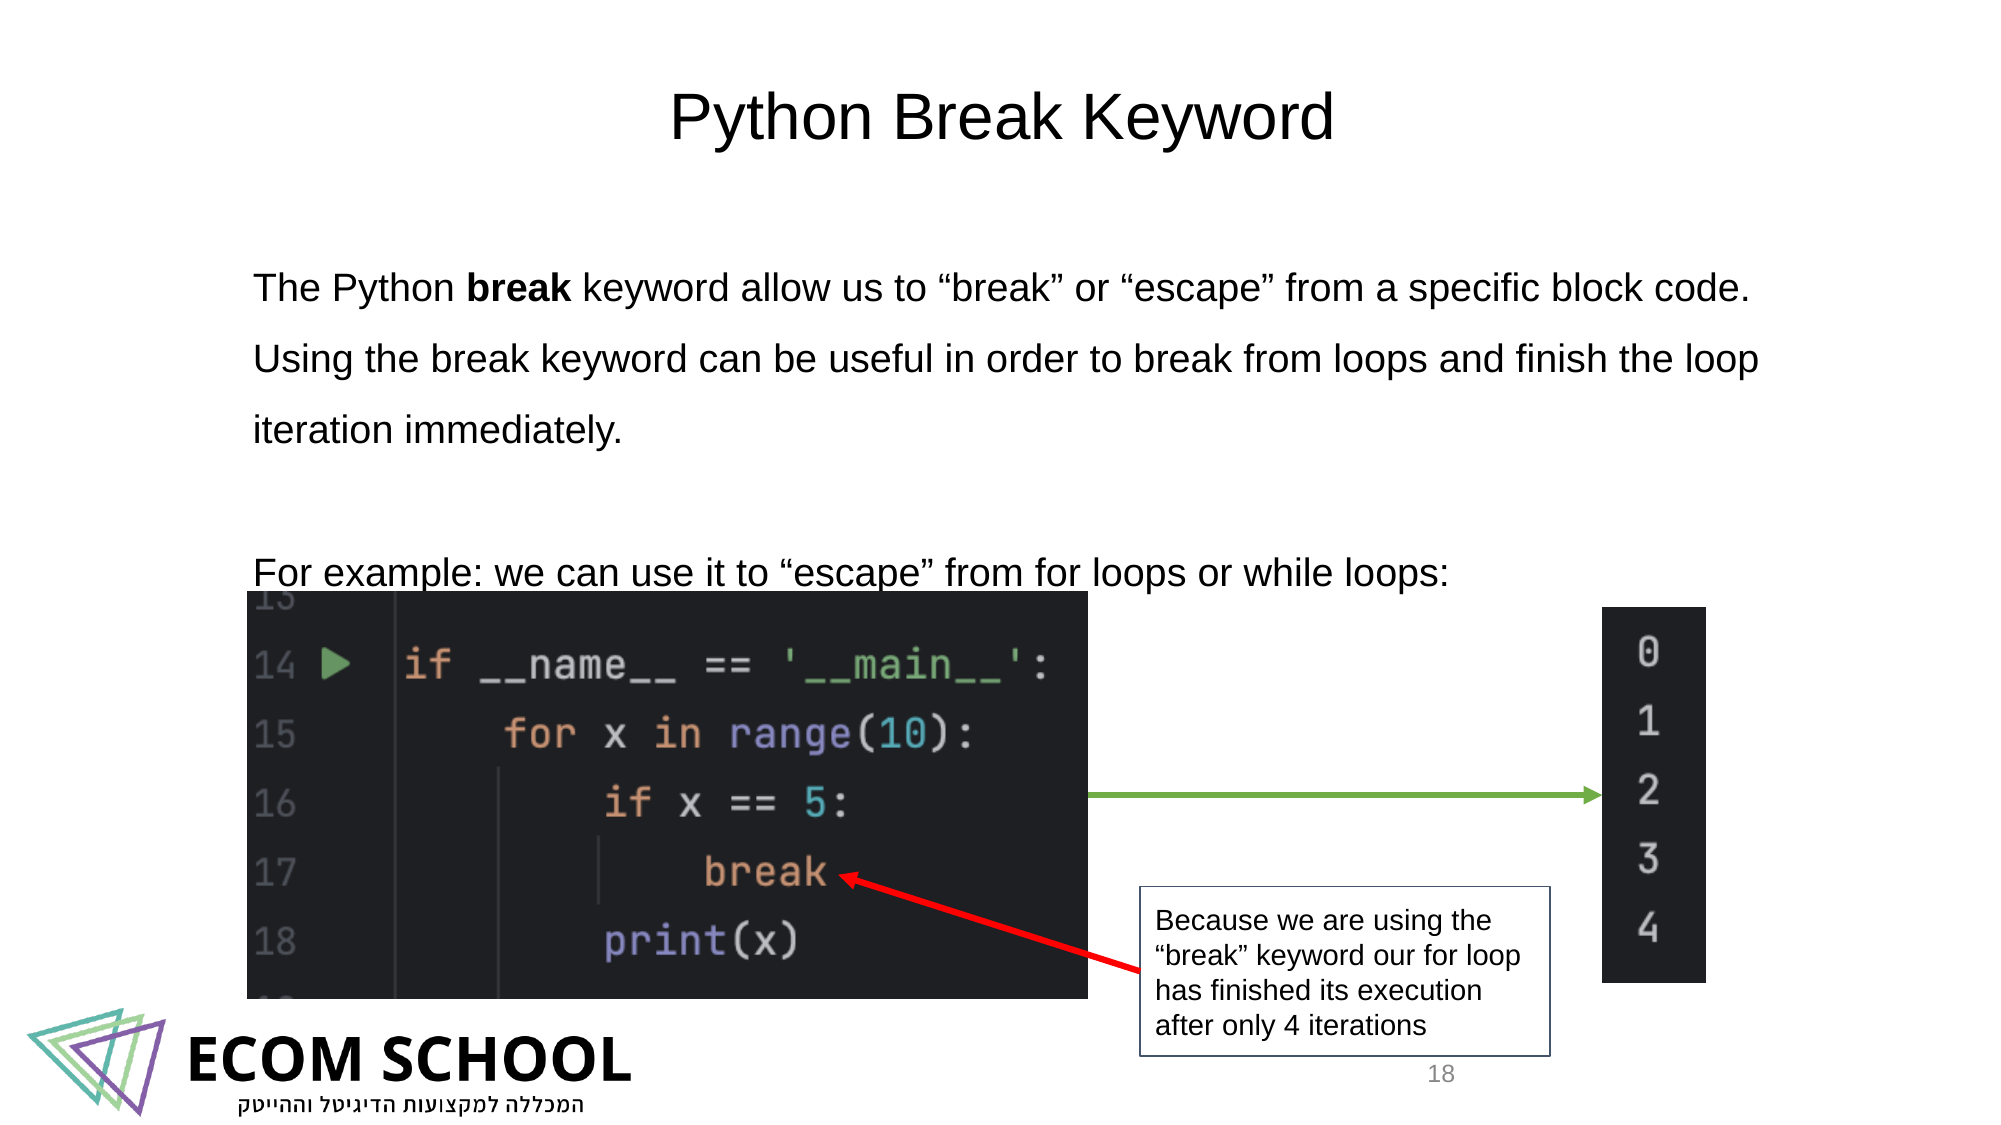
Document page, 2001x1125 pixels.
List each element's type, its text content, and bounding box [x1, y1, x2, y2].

picture [1602, 607, 1706, 983]
picture [247, 591, 1089, 999]
text_box Because we are using the “break” keyword our for loop has finished its execution after only 4 iterations [1140, 886, 1551, 1057]
slide_number ‹#› [1412, 1042, 1863, 1103]
subtitle Python Break Keyword The Python break keyword allow us to “break” or “escape” from a specific block code. Using the break keyword can be useful in order to break from loops and finish the loop iteration immediately. For example: we can use it to “escape” from for loops or while loops: [87, 75, 1919, 1075]
picture [0, 1000, 654, 1125]
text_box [837, 874, 1141, 973]
